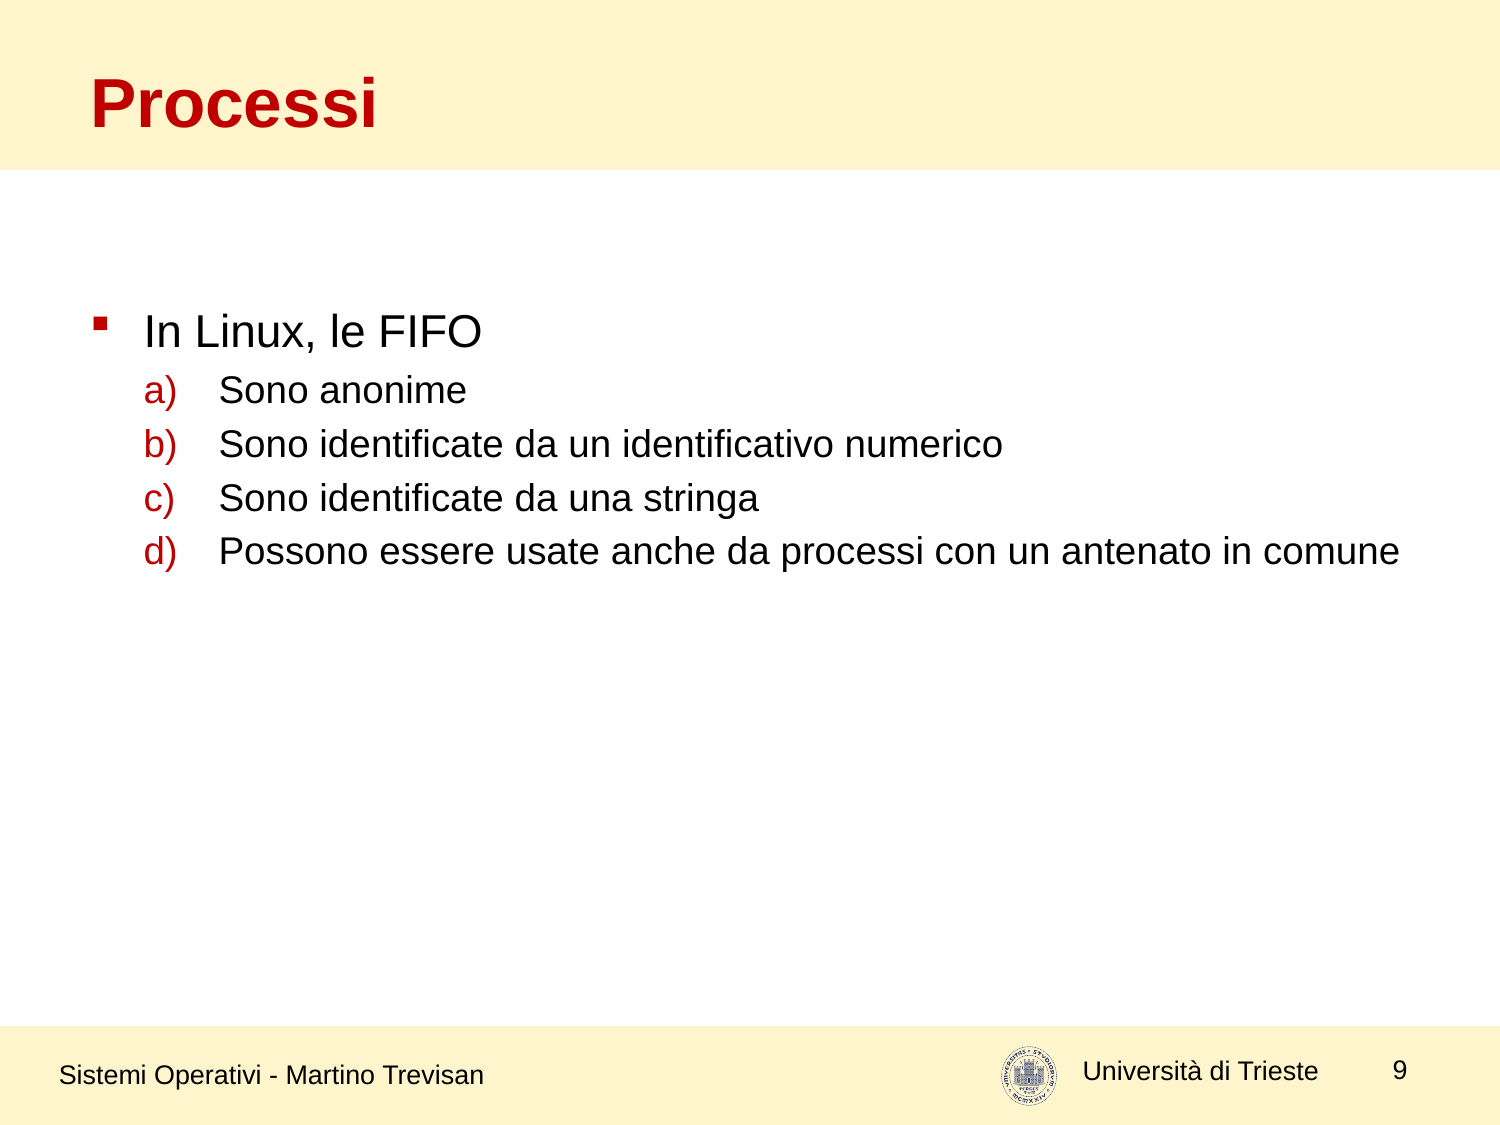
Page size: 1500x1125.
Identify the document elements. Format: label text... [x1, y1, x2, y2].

picture [1000, 1045, 1058, 1107]
title Processi [75, 66, 1417, 149]
list In Linux, le FIFO Sono anonime Sono identificate da un identificativo numerico Sono identificate da una stringa Possono essere usate anche da processi con un antenato in comune [75, 244, 1417, 1005]
